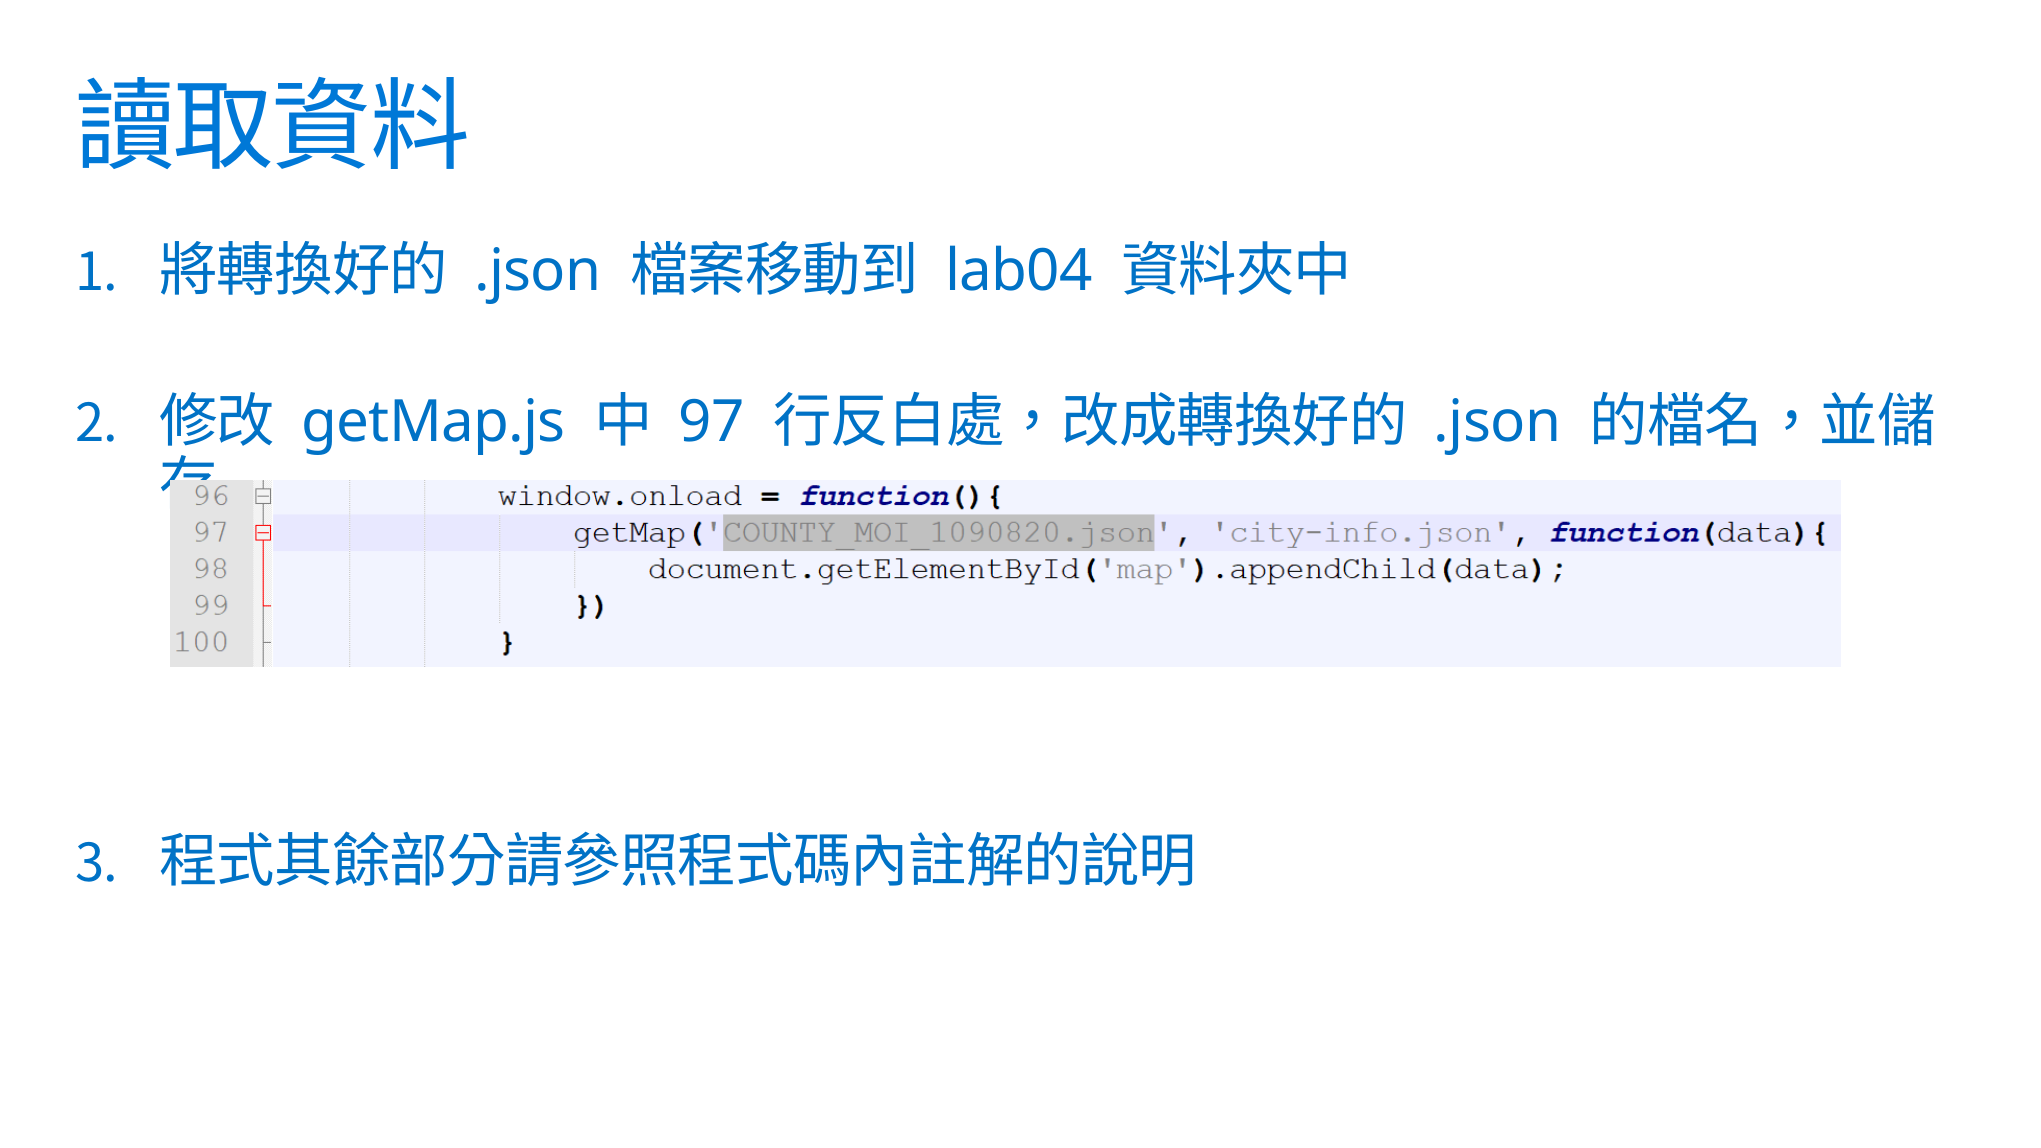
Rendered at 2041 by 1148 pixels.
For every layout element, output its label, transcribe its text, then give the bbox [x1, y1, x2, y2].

picture [169, 480, 1842, 668]
list 將轉換好的 .json 檔案移動到 lab04 資料夾中 修改 getMap.js 中 97 行反白處，改成轉換好的 .json 的檔名，並儲存 程式其餘部分請參照程式碼內註解的說明 [60, 225, 1980, 1148]
title 讀取資料 [60, 60, 1980, 210]
